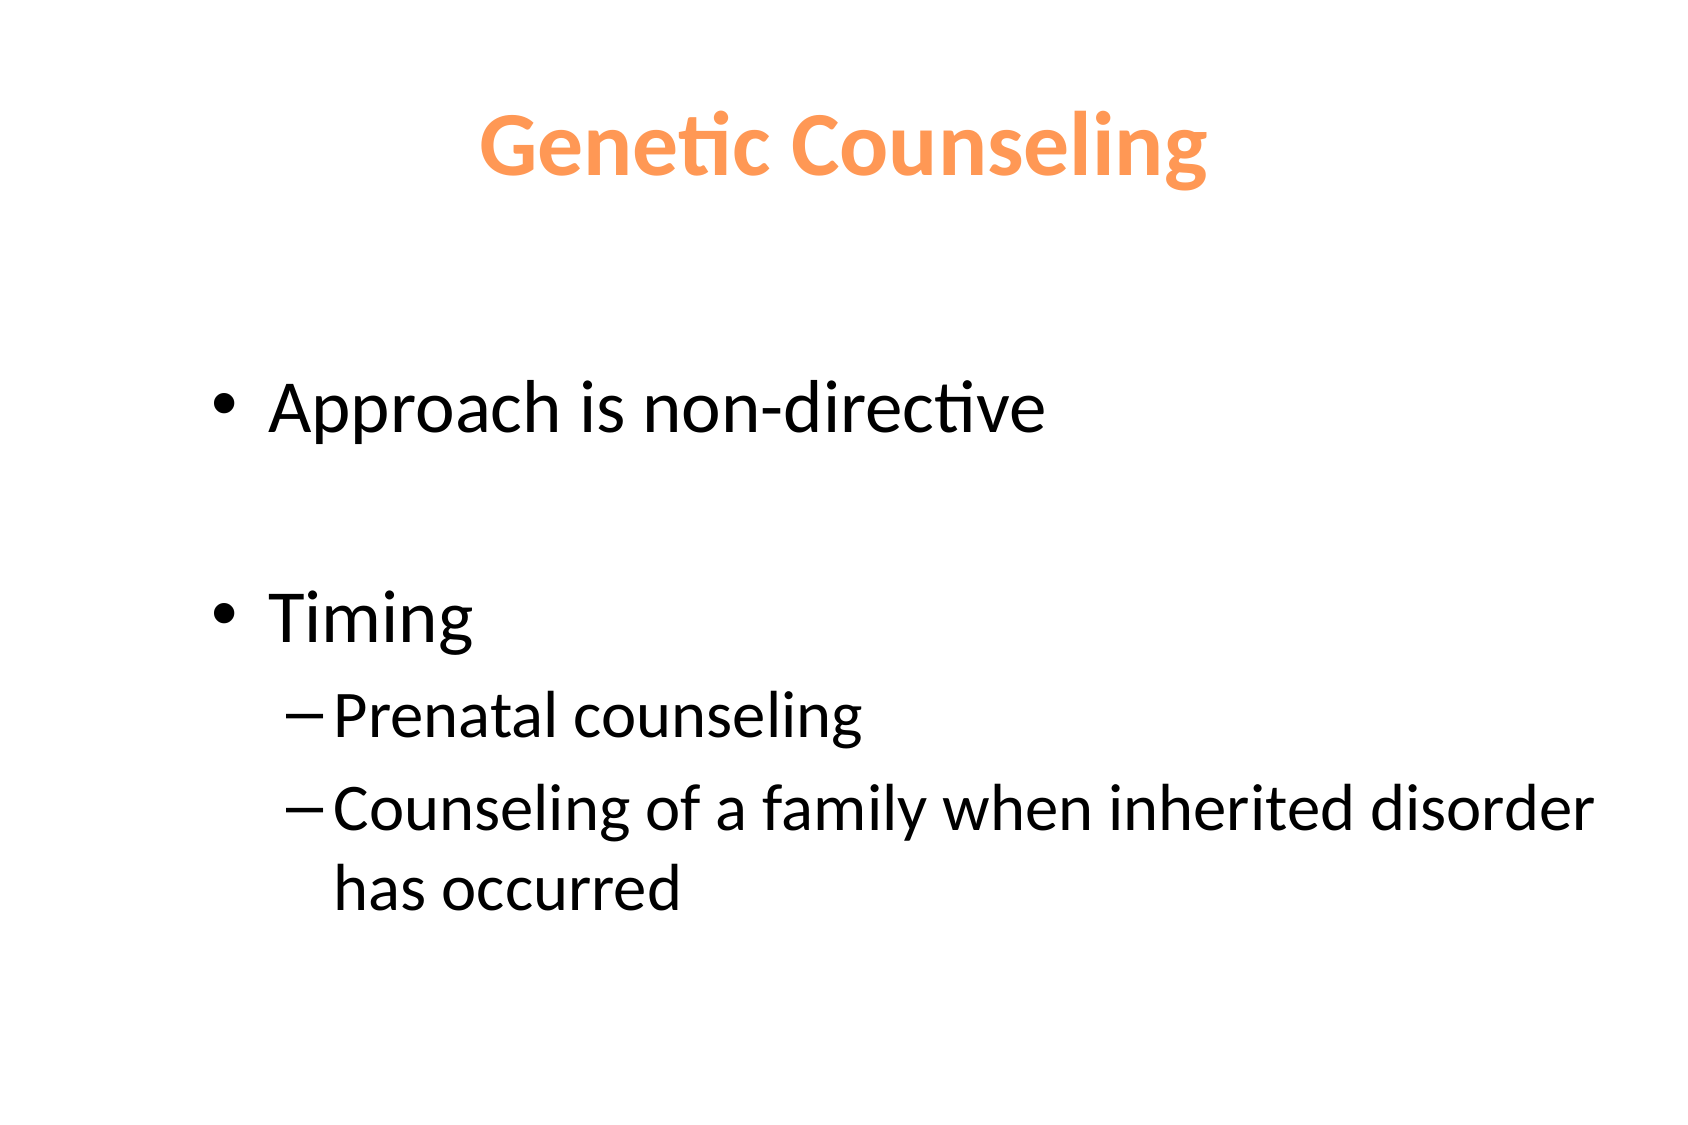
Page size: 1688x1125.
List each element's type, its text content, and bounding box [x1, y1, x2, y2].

list Approach is non-directive Timing Prenatal counseling Counseling of a family when inherited disorder has occurred [196, 350, 1646, 1025]
title Genetic Counseling [84, 45, 1604, 233]
